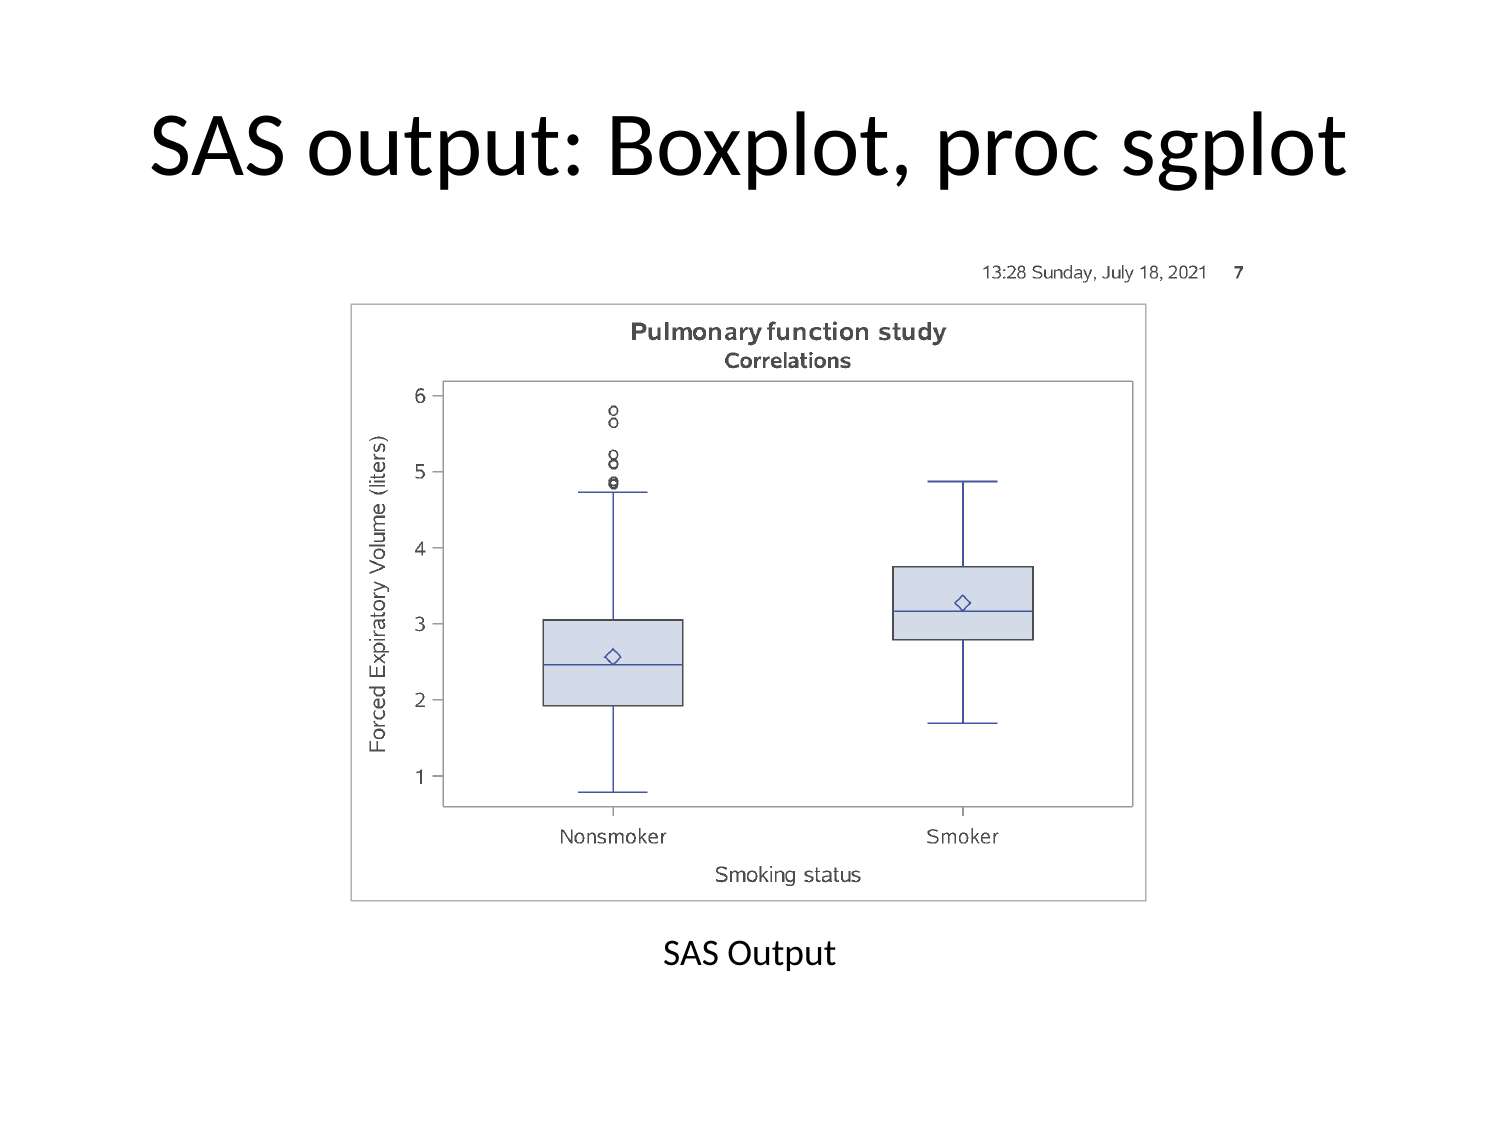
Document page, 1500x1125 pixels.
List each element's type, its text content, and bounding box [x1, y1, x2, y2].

text_box SAS Output [74, 920, 1425, 1005]
title SAS output: Boxplot, proc sgplot [75, 45, 1425, 233]
picture [216, 262, 1282, 921]
